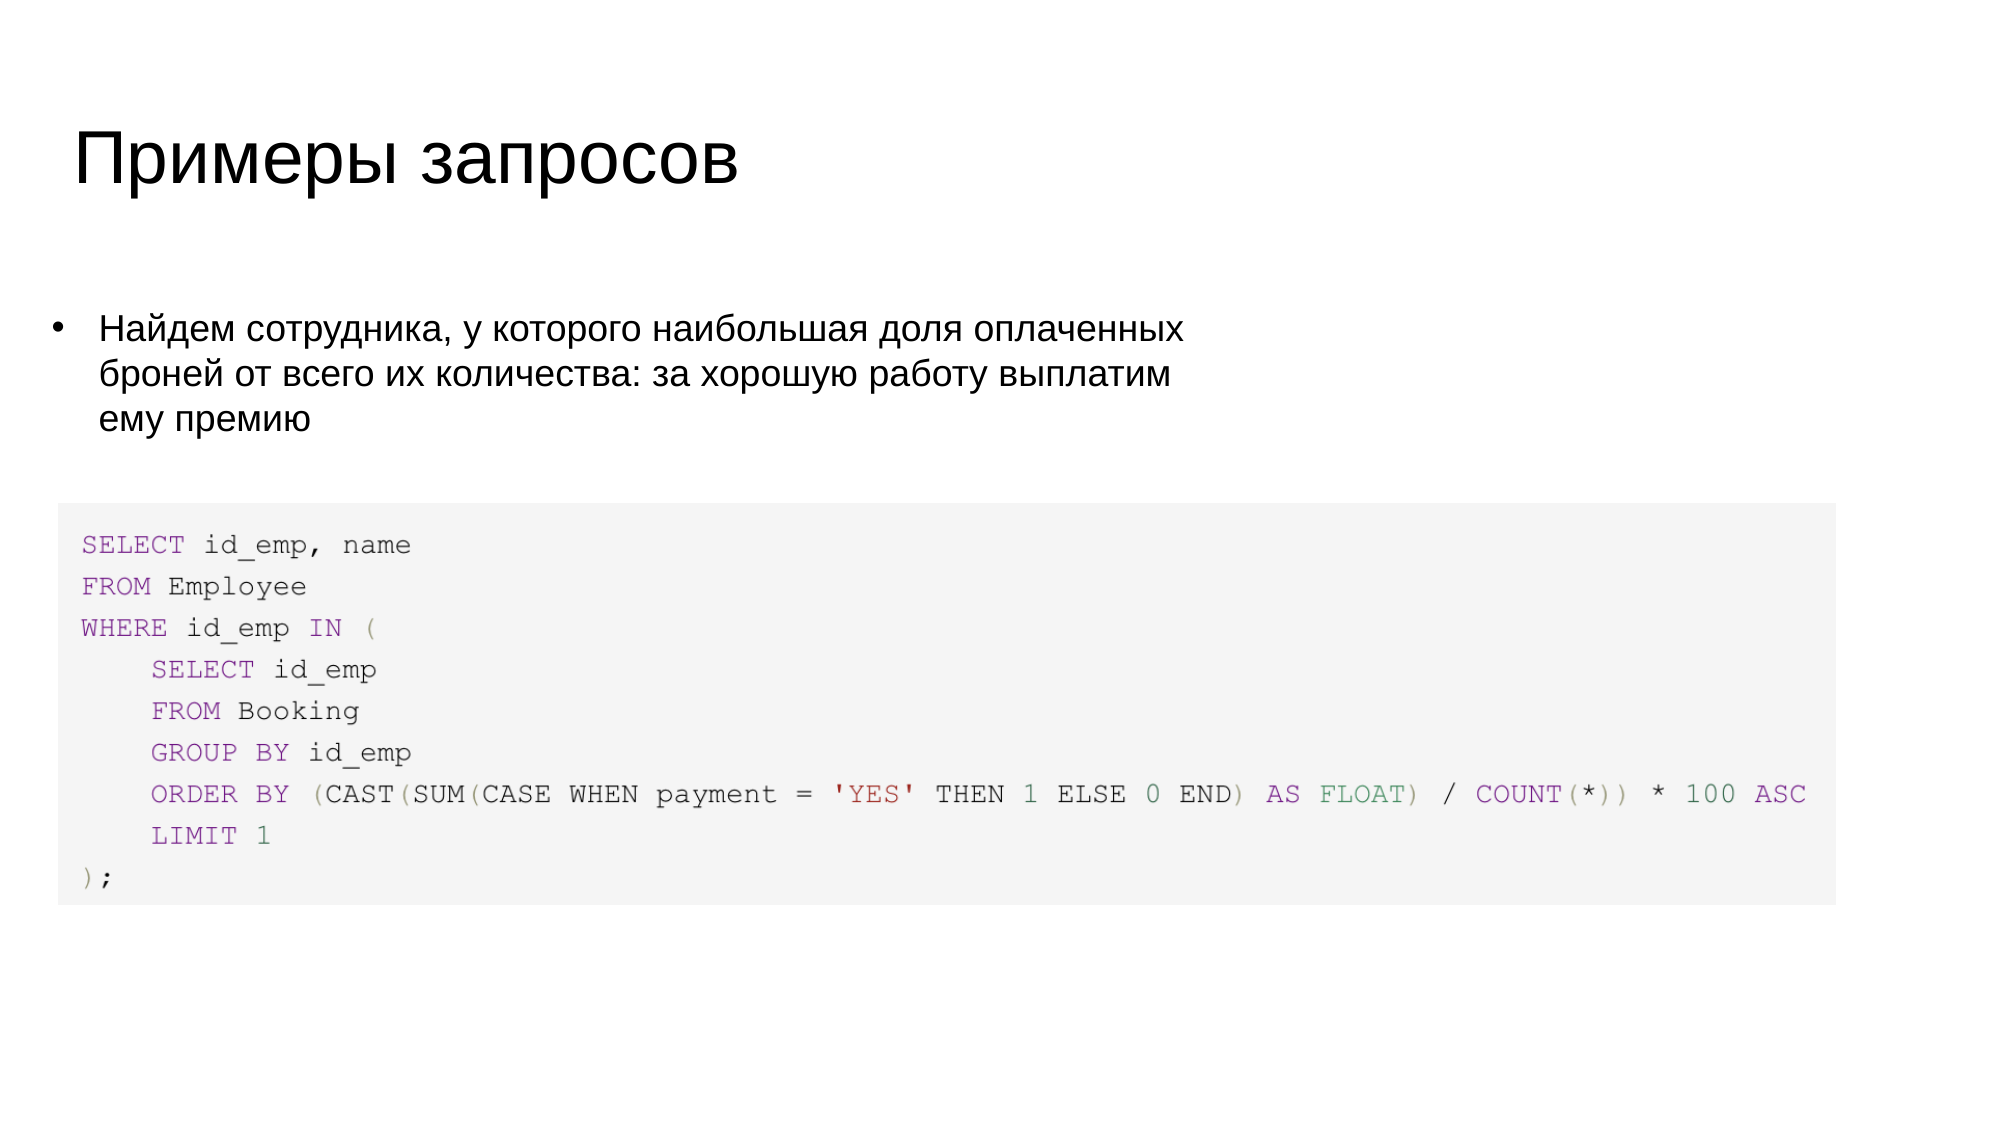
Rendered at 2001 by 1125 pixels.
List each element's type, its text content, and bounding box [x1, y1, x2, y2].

picture [57, 503, 1837, 905]
title Примеры запросов [58, 50, 1783, 269]
text_box Найдем сотрудника, у которого наибольшая доля оплаченных броней от всего их количества: за хорошую работу выплатим ему премию [36, 296, 1203, 447]
